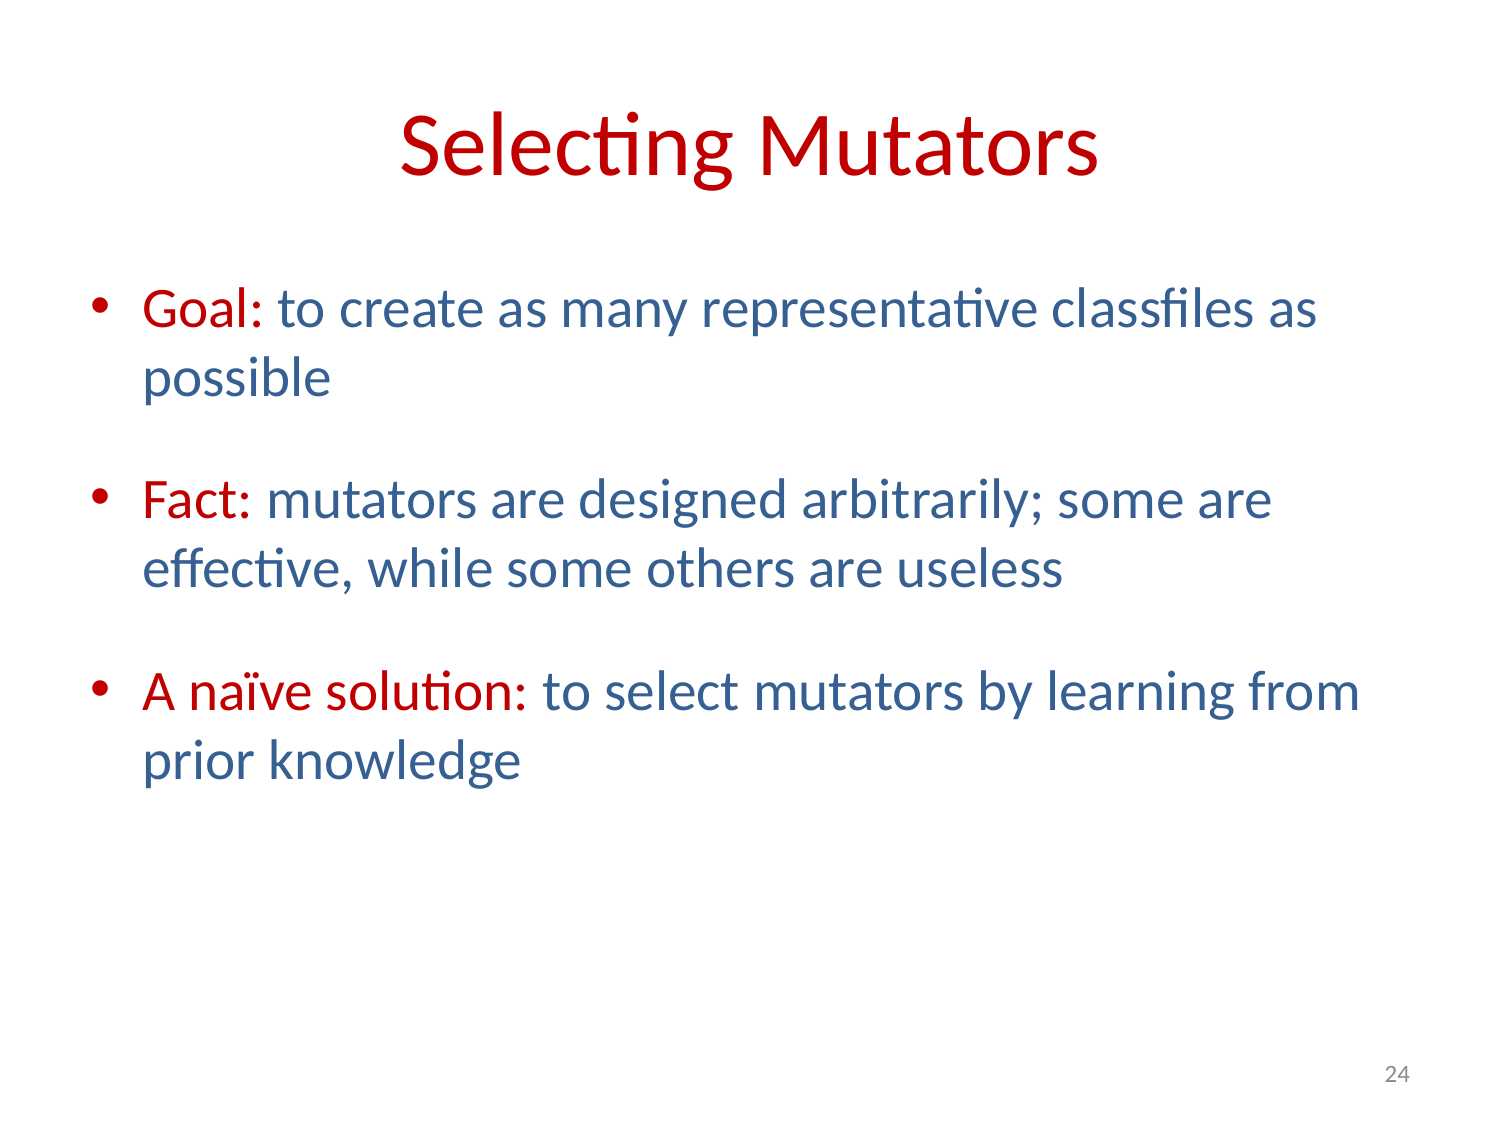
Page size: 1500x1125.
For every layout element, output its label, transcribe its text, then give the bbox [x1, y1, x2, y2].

slide_number 24 [1074, 1042, 1425, 1103]
list Goal: to create as many representative classfiles as possible Fact: mutators are designed arbitrarily; some are effective, while some others are useless A naïve solution: to select mutators by learning from prior knowledge [75, 262, 1425, 799]
title Selecting Mutators [75, 45, 1425, 233]
